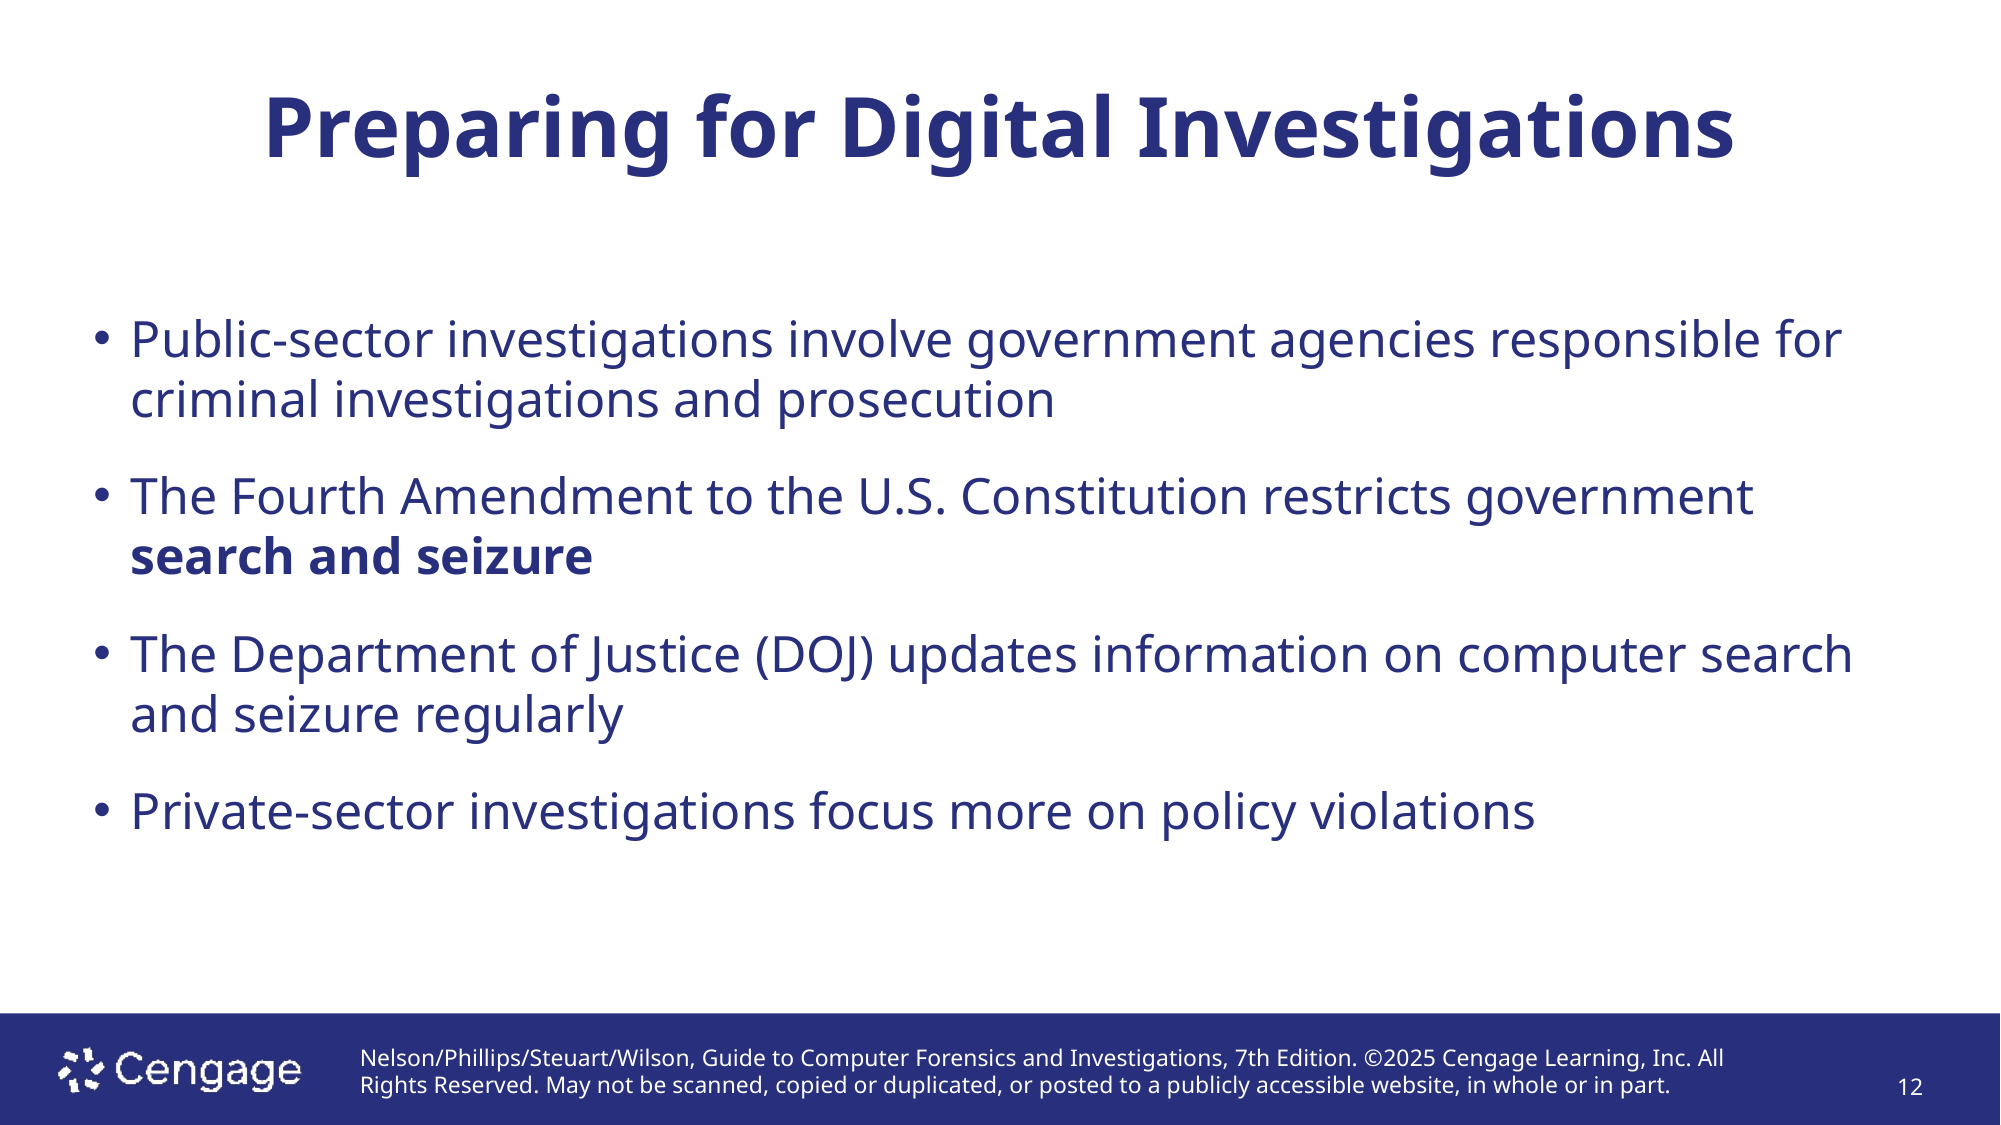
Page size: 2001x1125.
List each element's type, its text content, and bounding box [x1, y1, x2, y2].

list Public-sector investigations involve government agencies responsible for criminal investigations and prosecution The Fourth Amendment to the U.S. Constitution restricts government search and seizure The Department of Justice (DOJ) updates information on computer search and seizure regularly Private-sector investigations focus more on policy violations [78, 299, 1923, 1014]
title Preparing for Digital Investigations [78, 77, 1923, 278]
picture [30, 1020, 329, 1121]
